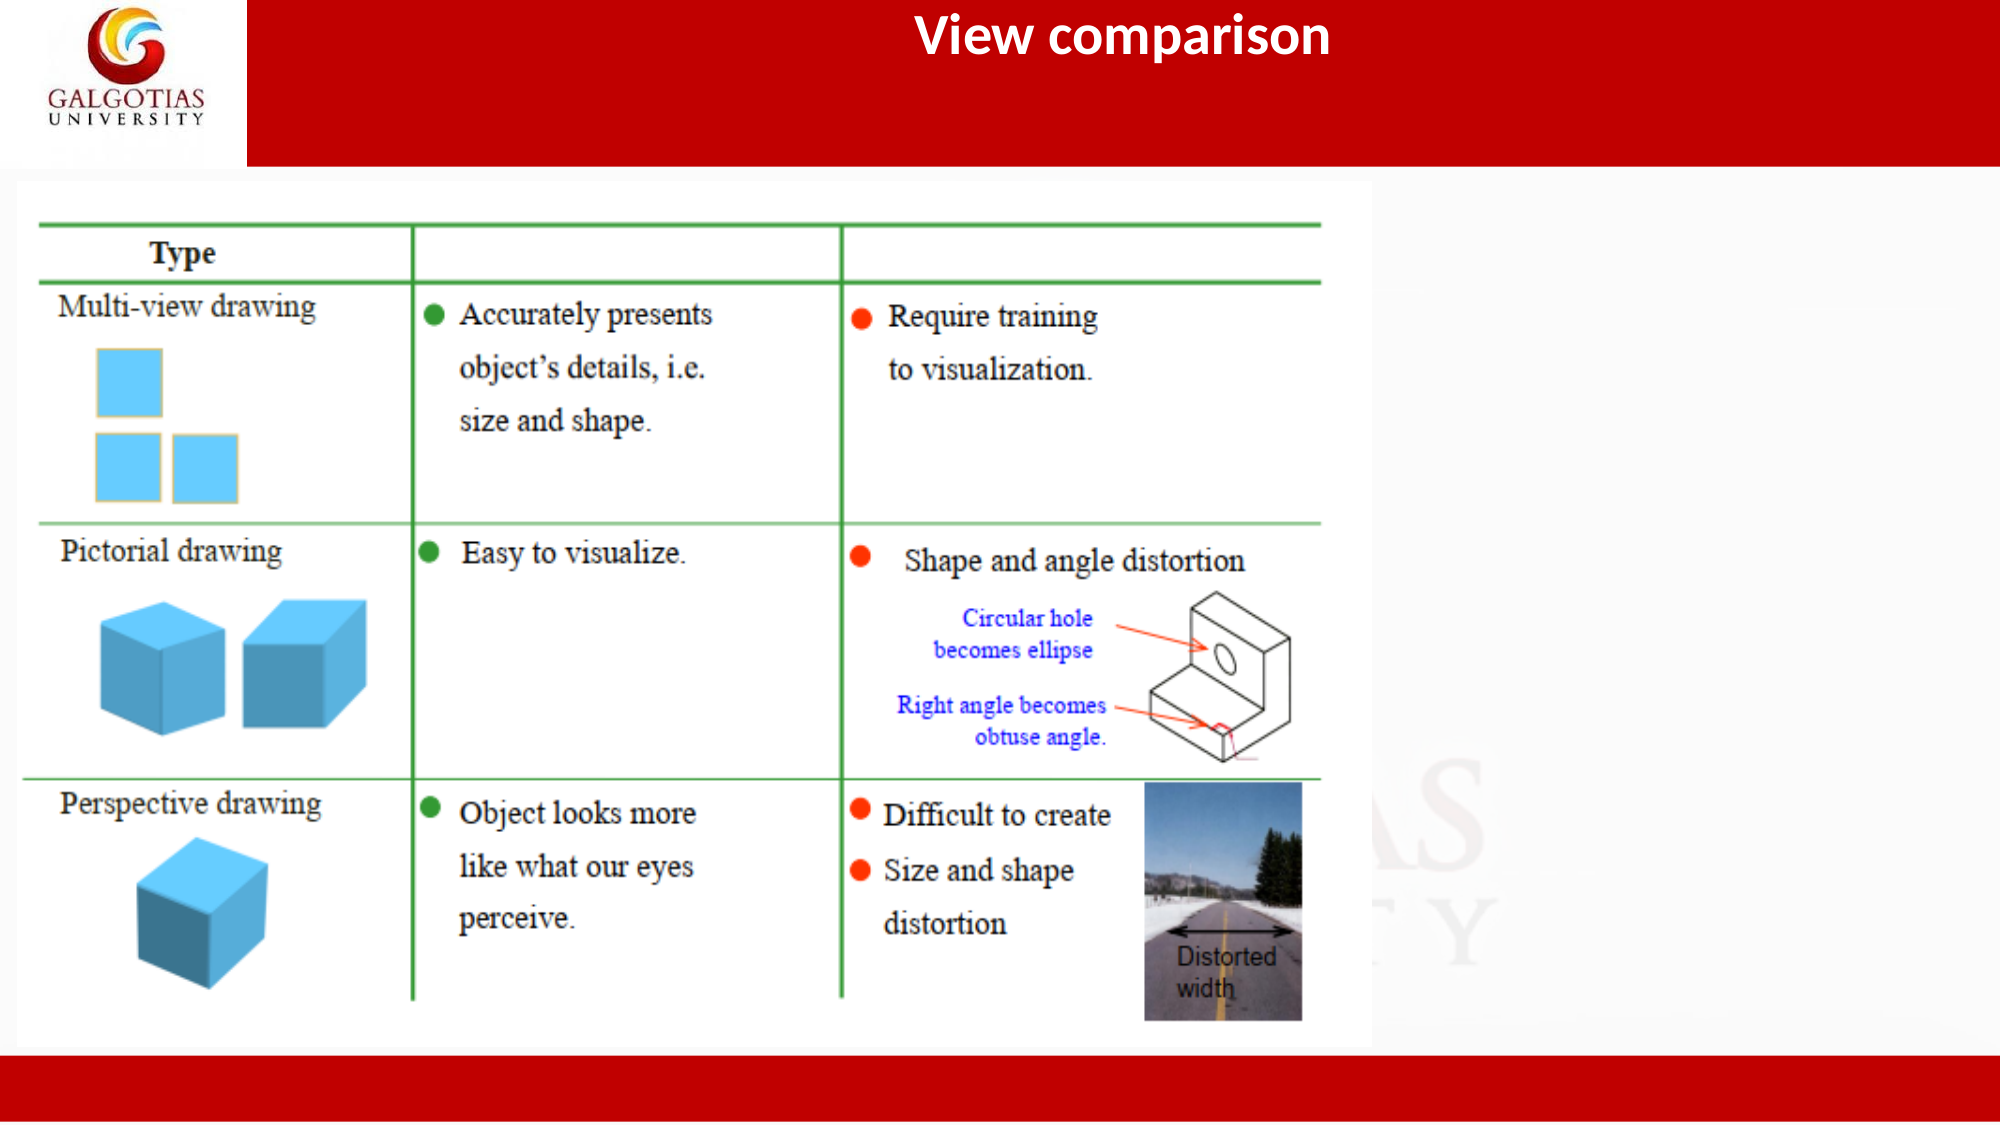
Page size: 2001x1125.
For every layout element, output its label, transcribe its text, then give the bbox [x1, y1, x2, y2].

picture [17, 181, 1372, 1047]
text_box [0, 1055, 2000, 1122]
text_box View comparison [247, 0, 2000, 167]
picture [0, 0, 247, 169]
